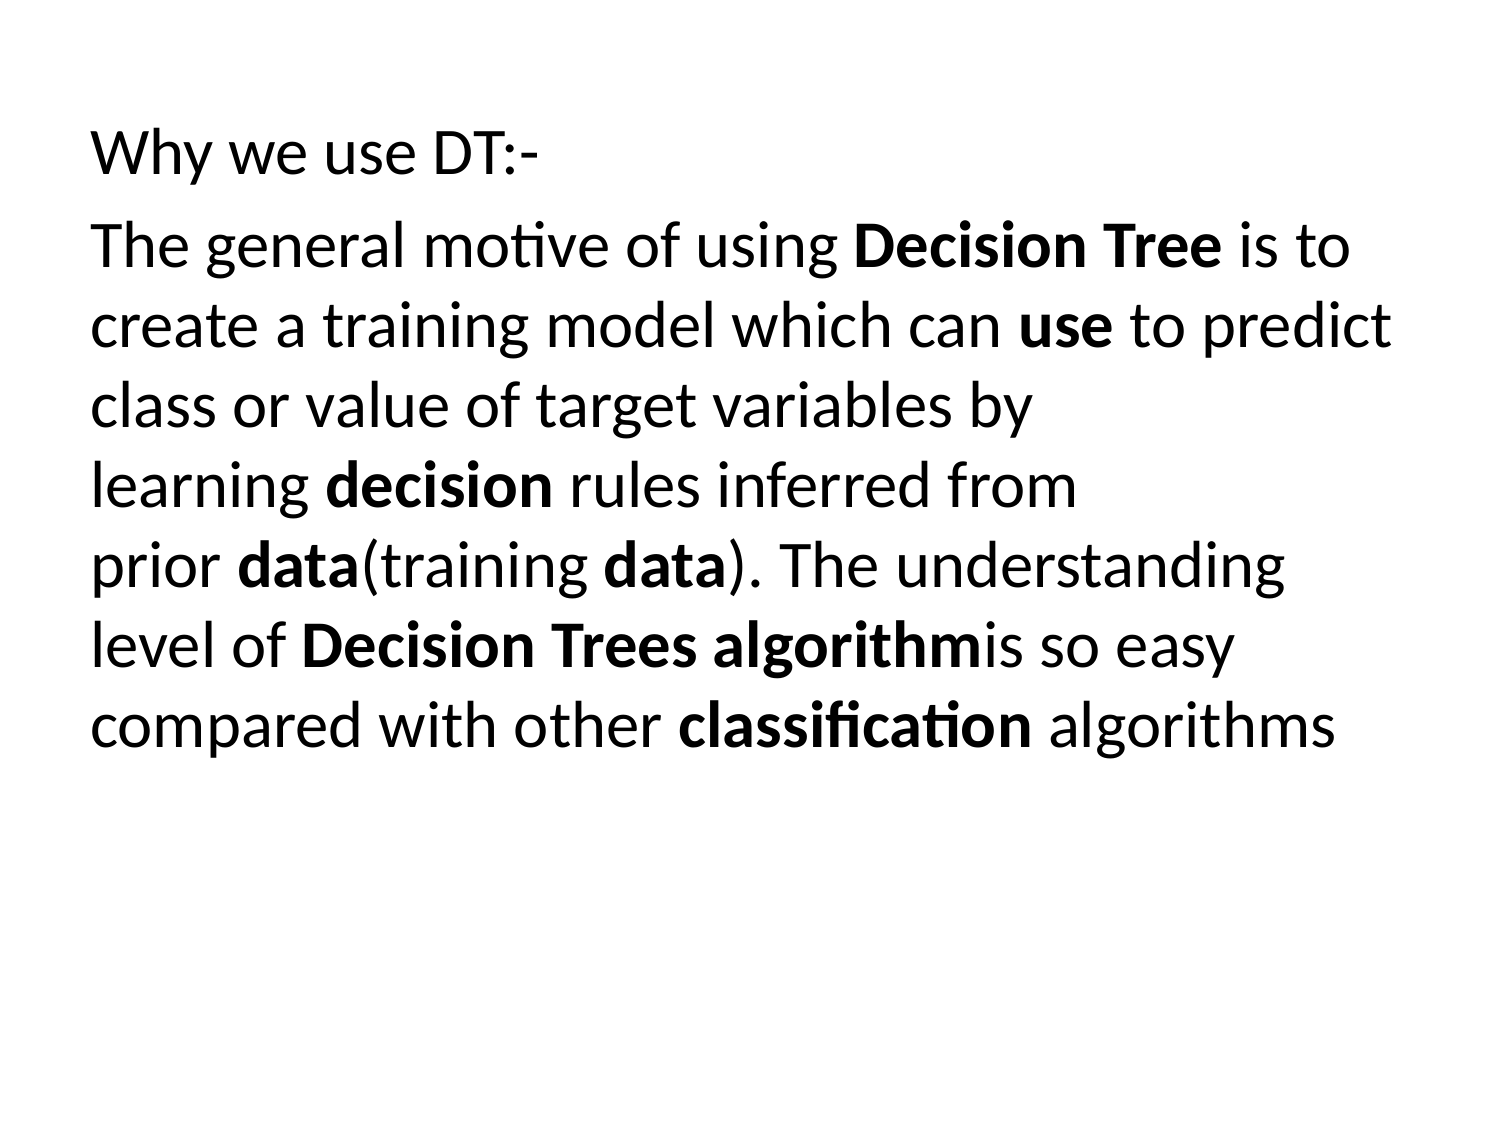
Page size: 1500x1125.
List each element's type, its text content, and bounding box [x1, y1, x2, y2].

list Why we use DT:- The general motive of using Decision Tree is to create a training model which can use to predict class or value of target variables by learning decision rules inferred from prior data(training data). The understanding level of Decision Trees algorithmis so easy compared with other classification algorithms [75, 99, 1425, 1005]
